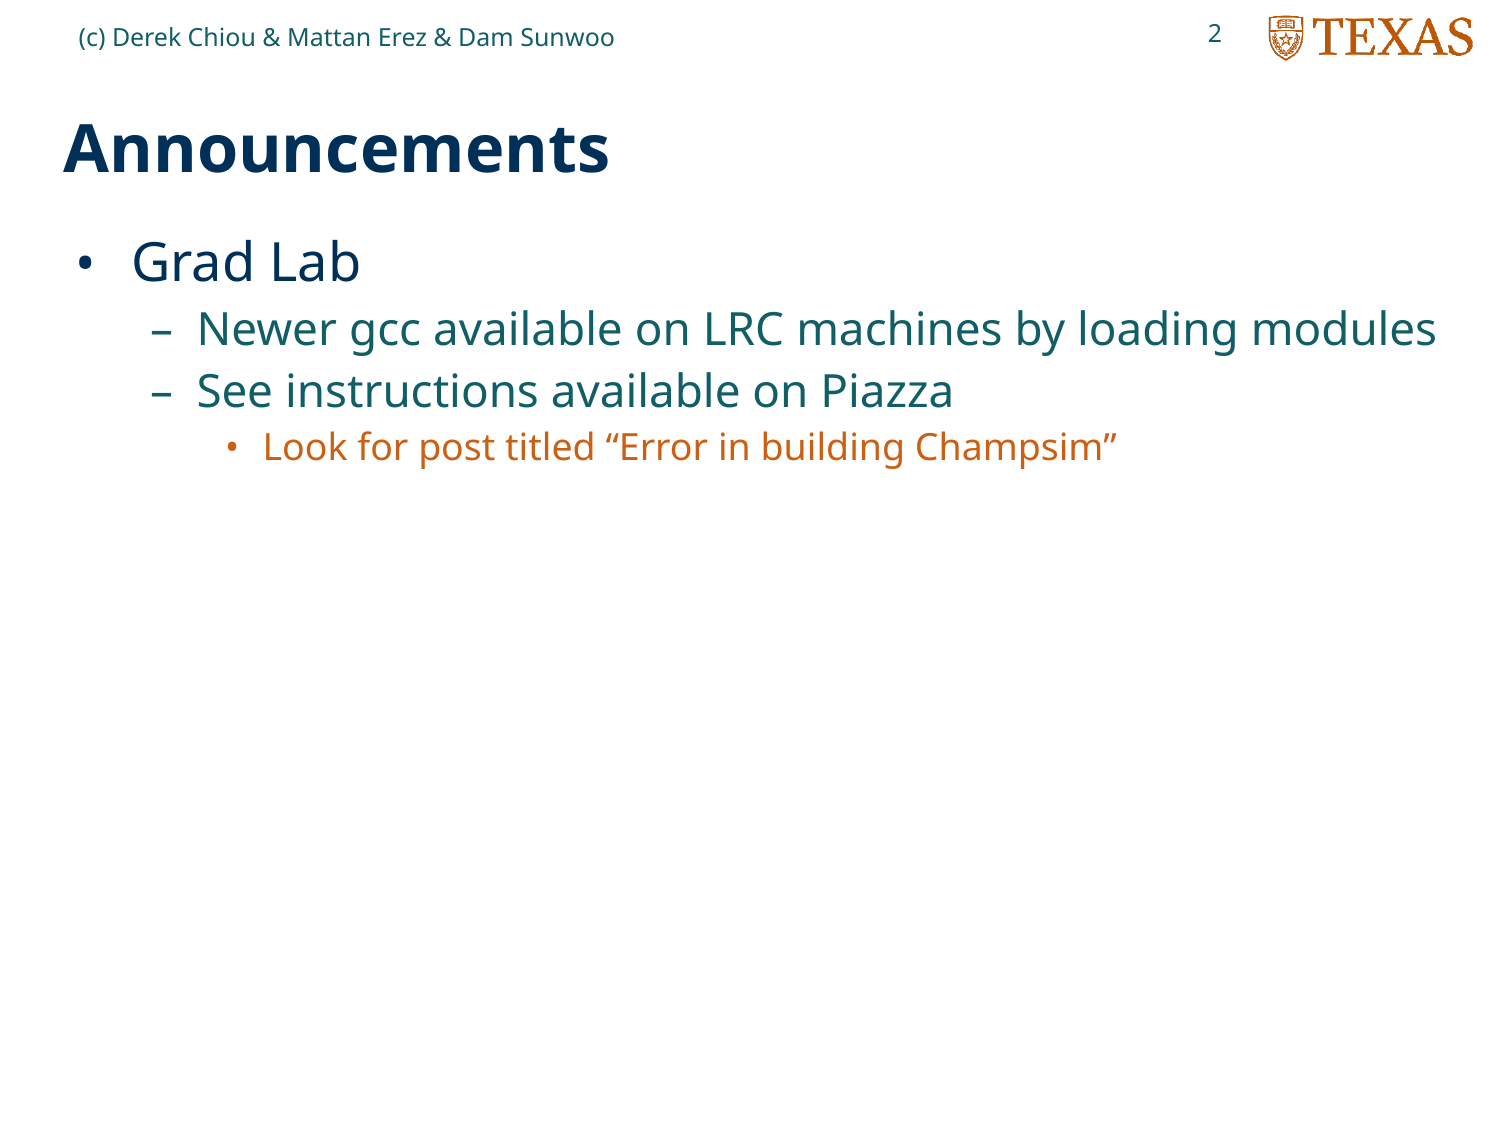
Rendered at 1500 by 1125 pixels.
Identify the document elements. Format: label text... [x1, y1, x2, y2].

picture [1268, 12, 1474, 63]
footer (c) Derek Chiou & Mattan Erez & Dam Sunwoo [63, 3, 914, 73]
slide_number 2 [1100, 0, 1238, 73]
list Grad Lab Newer gcc available on LRC machines by loading modules See instructions available on Piazza Look for post titled “Error in building Champsim” [75, 235, 1475, 1123]
title Announcements [63, 75, 1475, 223]
